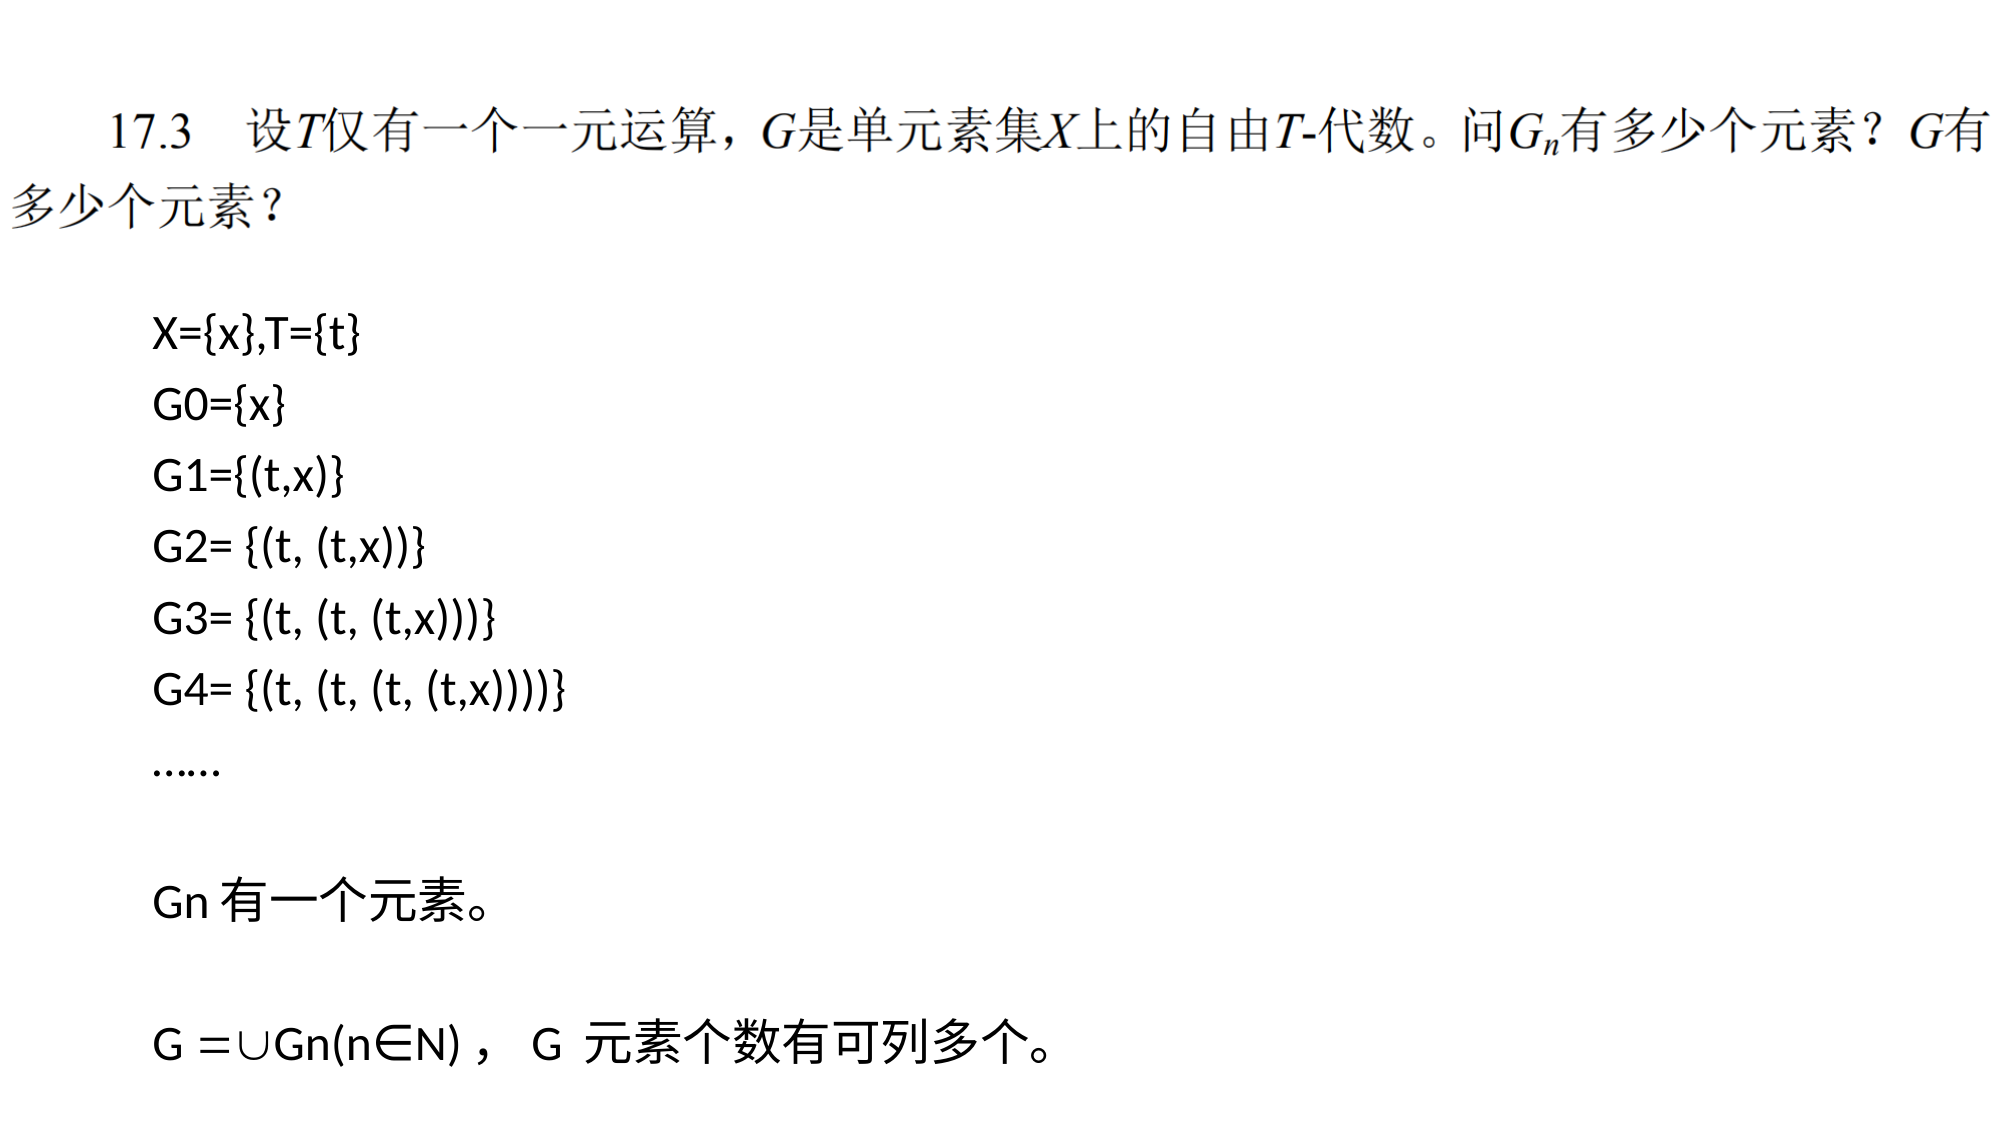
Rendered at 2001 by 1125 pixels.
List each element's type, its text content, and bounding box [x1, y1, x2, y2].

picture [0, 96, 2000, 241]
list X={x},T={t} G0={x} G1={(t,x)} G2= {(t, (t,x))} G3= {(t, (t, (t,x)))} G4= {(t, (t, (t, (t,x))))} …… Gn有一个元素。 G =Gn(n∈N)，G 元素个数有可列多个。 [137, 299, 1863, 1085]
